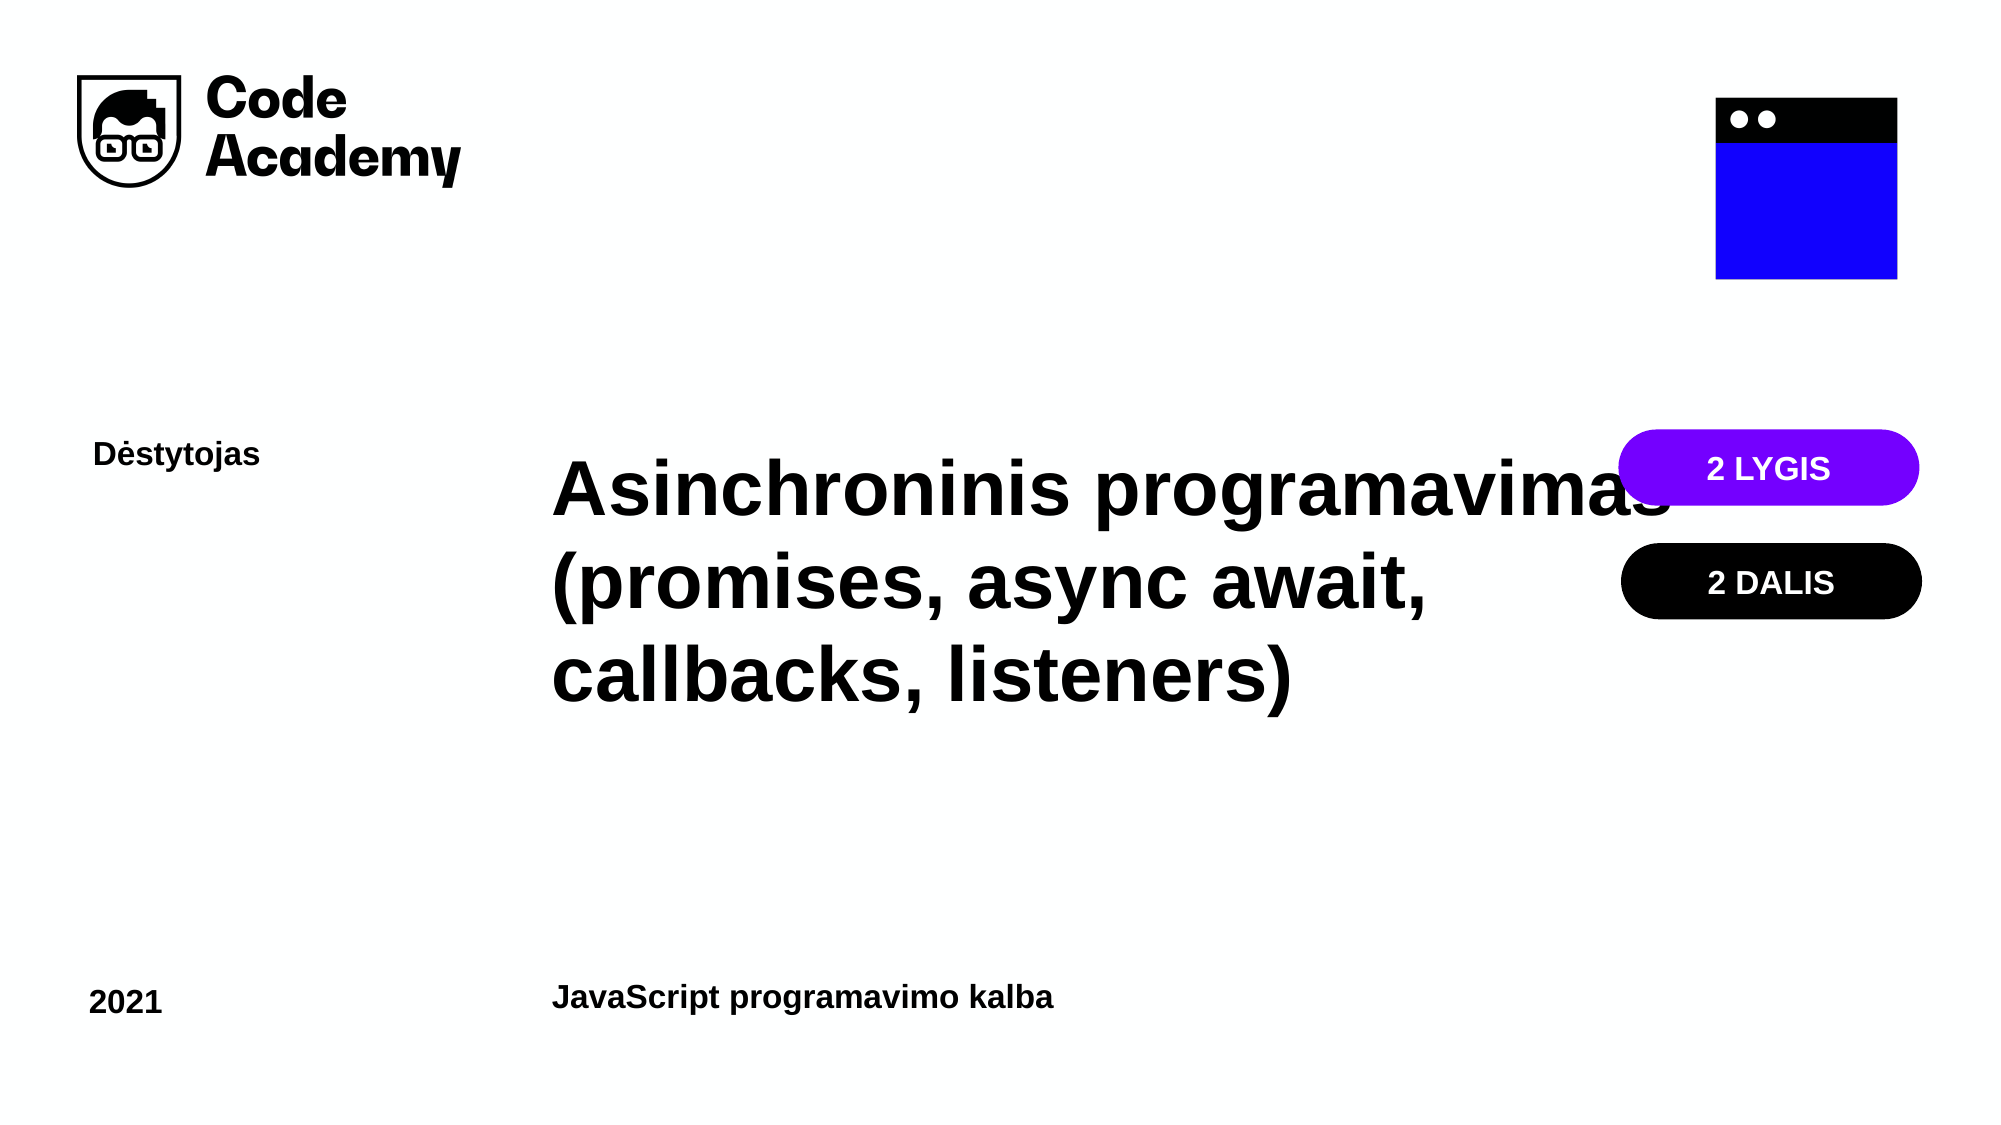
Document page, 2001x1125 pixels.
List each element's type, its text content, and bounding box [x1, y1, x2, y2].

text_box 2 DALIS [1621, 543, 1923, 620]
text_box 2 LYGIS [1618, 429, 1920, 506]
subtitle JavaScript programavimo kalba [536, 972, 1694, 1125]
title Asinchroninis programavimas (promises, async await, callbacks, listeners) [536, 429, 1694, 822]
picture [1693, 74, 1920, 302]
slide_number 2021 [73, 972, 461, 1125]
picture [77, 75, 461, 188]
list Dėstytojas [77, 429, 461, 822]
